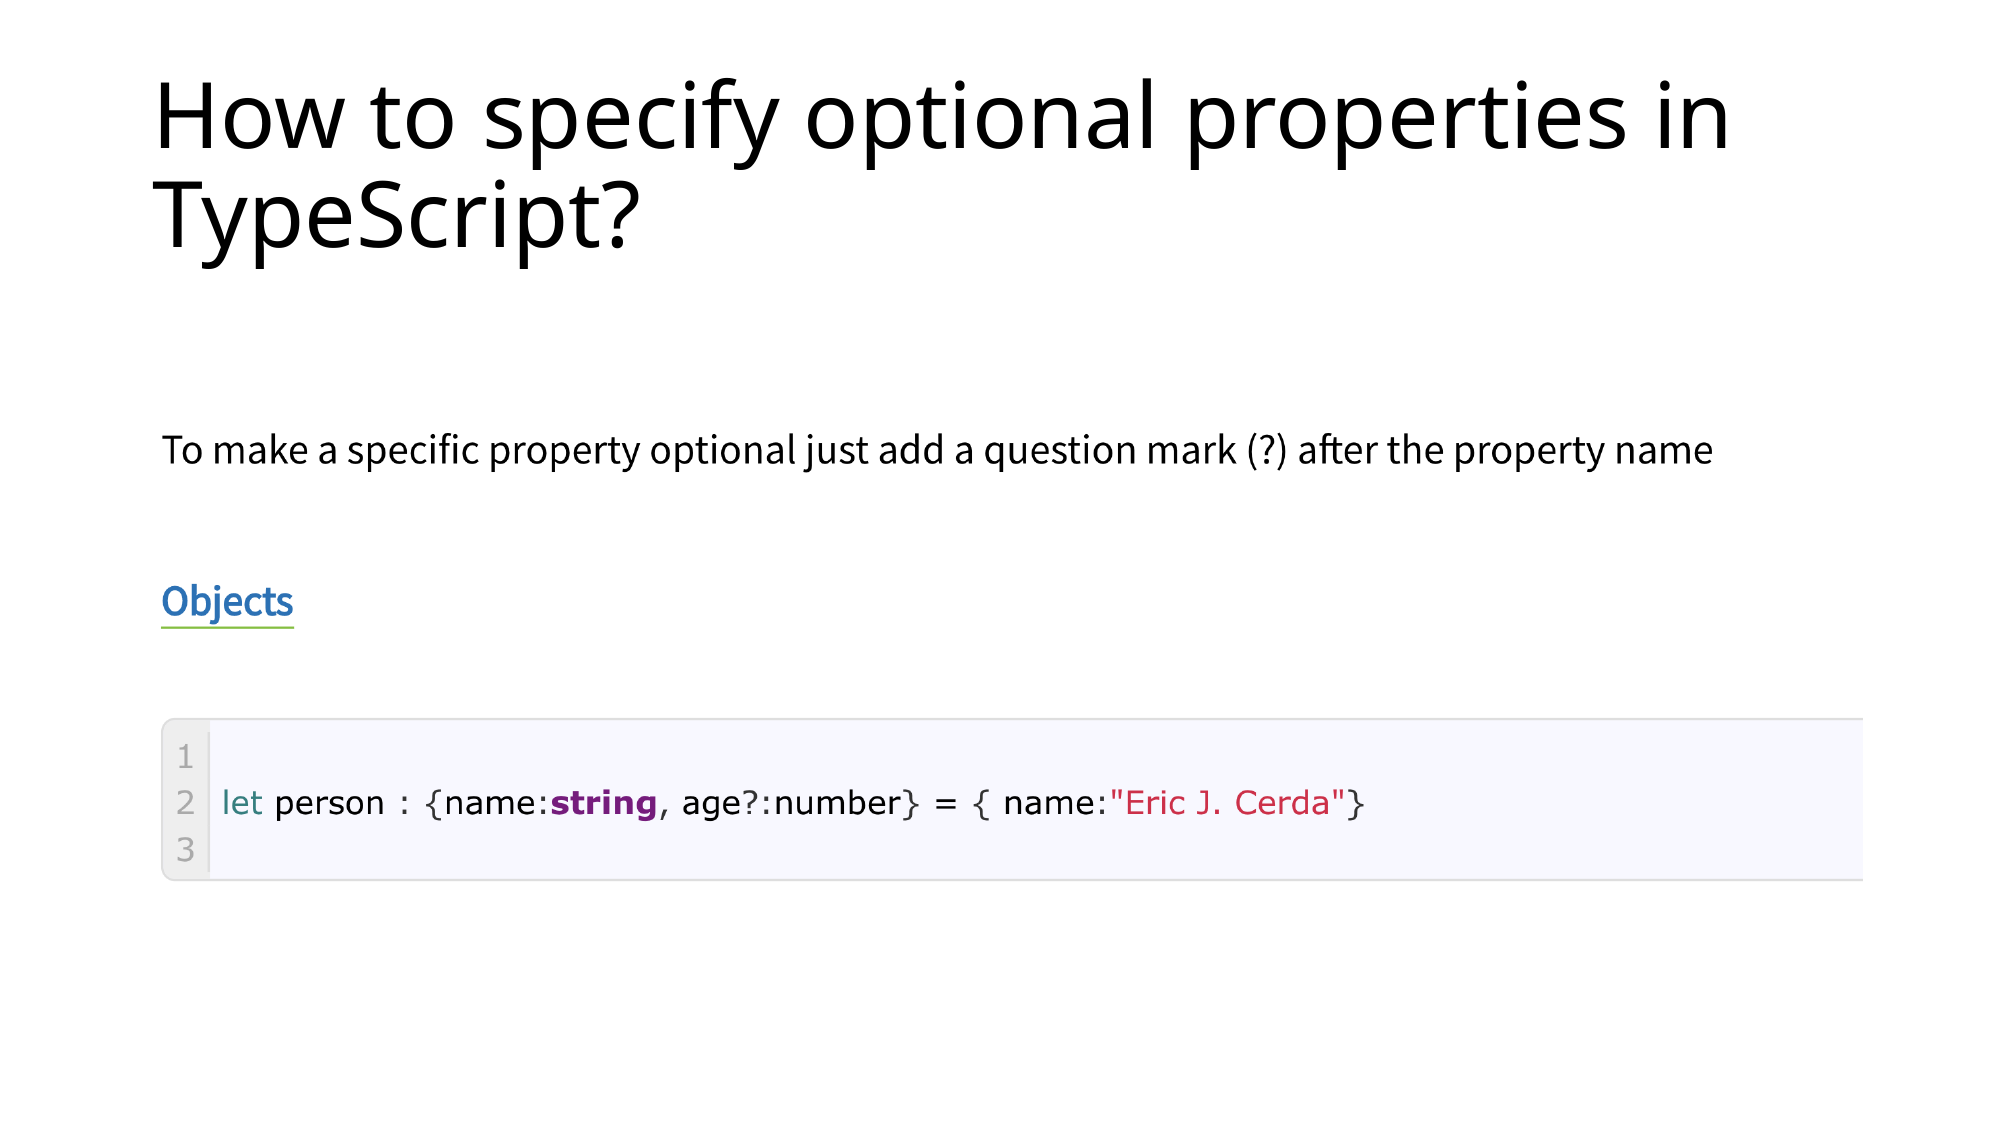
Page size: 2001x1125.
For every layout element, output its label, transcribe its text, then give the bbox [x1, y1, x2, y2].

title How to specify optional properties in TypeScript? [137, 59, 1863, 278]
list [137, 387, 1863, 925]
